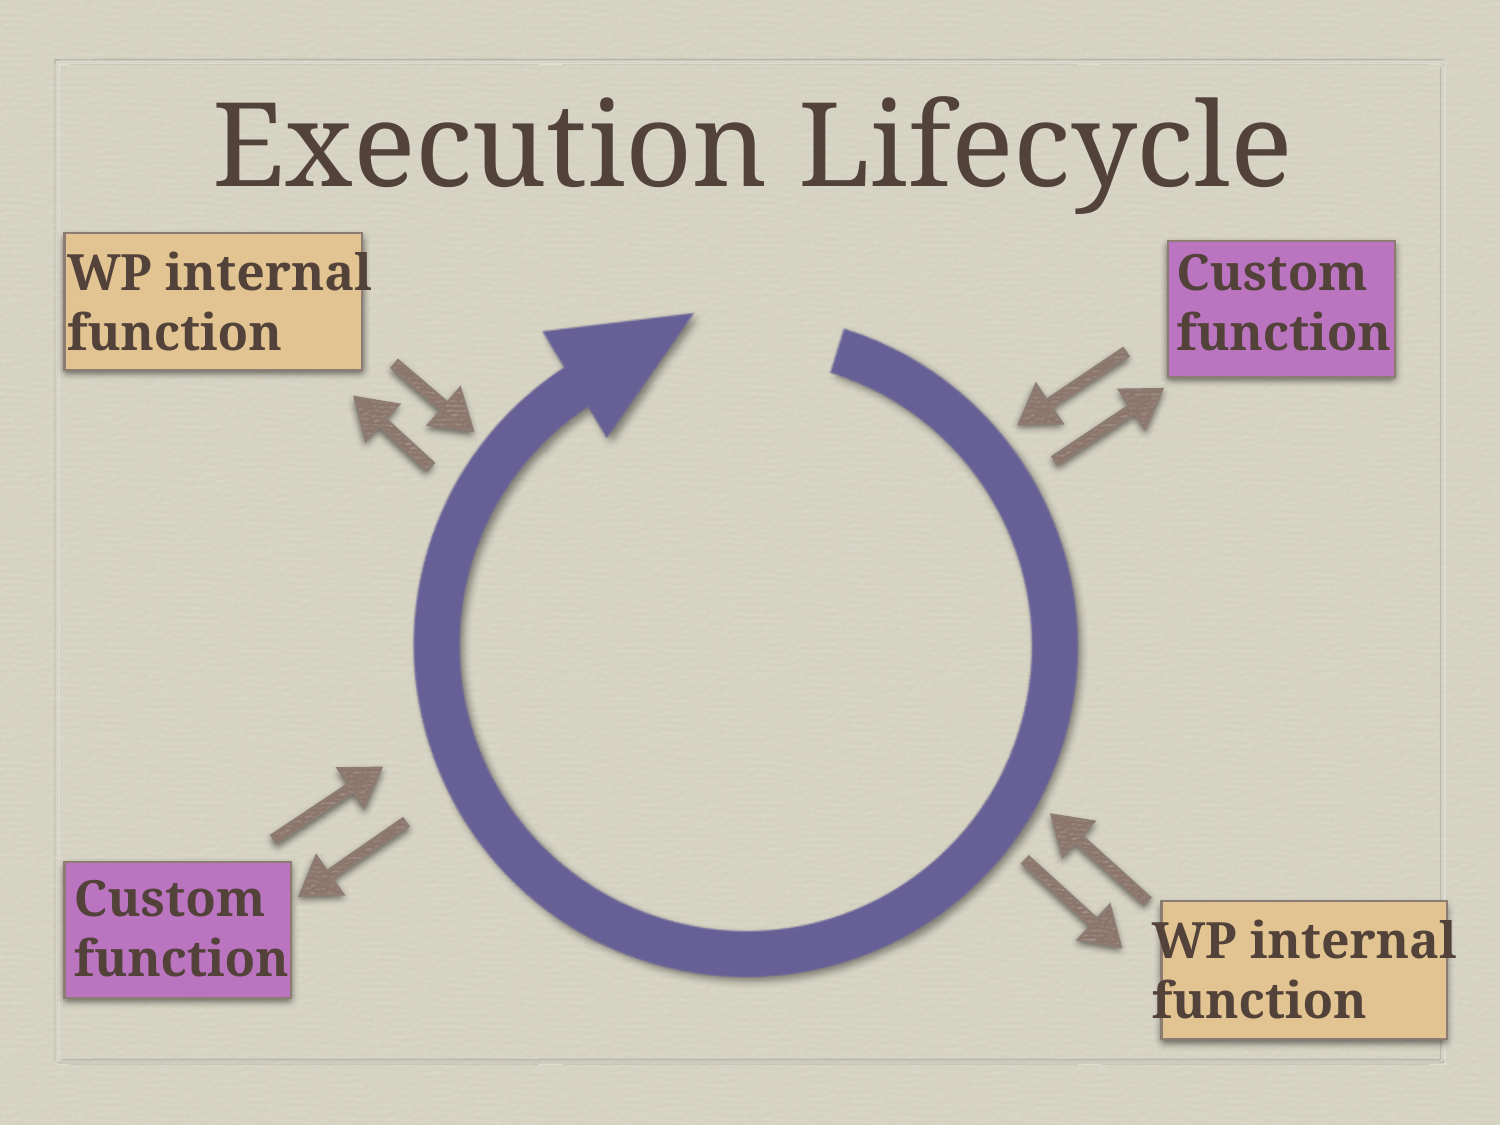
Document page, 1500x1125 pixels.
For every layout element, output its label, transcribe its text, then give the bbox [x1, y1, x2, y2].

text_box [63, 994, 292, 999]
text_box [1167, 369, 1396, 378]
text_box [298, 853, 346, 898]
text_box [335, 767, 346, 783]
text_box WP internal function [52, 233, 387, 369]
text_box WP internal function [1145, 901, 1472, 1037]
picture [0, 0, 1500, 1125]
text_box [1145, 387, 1165, 432]
text_box Custom function [59, 859, 304, 994]
text_box Custom function [1161, 233, 1406, 369]
text_box [269, 784, 346, 845]
text_box Execution Lifecycle [64, 61, 1442, 217]
text_box [1145, 891, 1152, 906]
